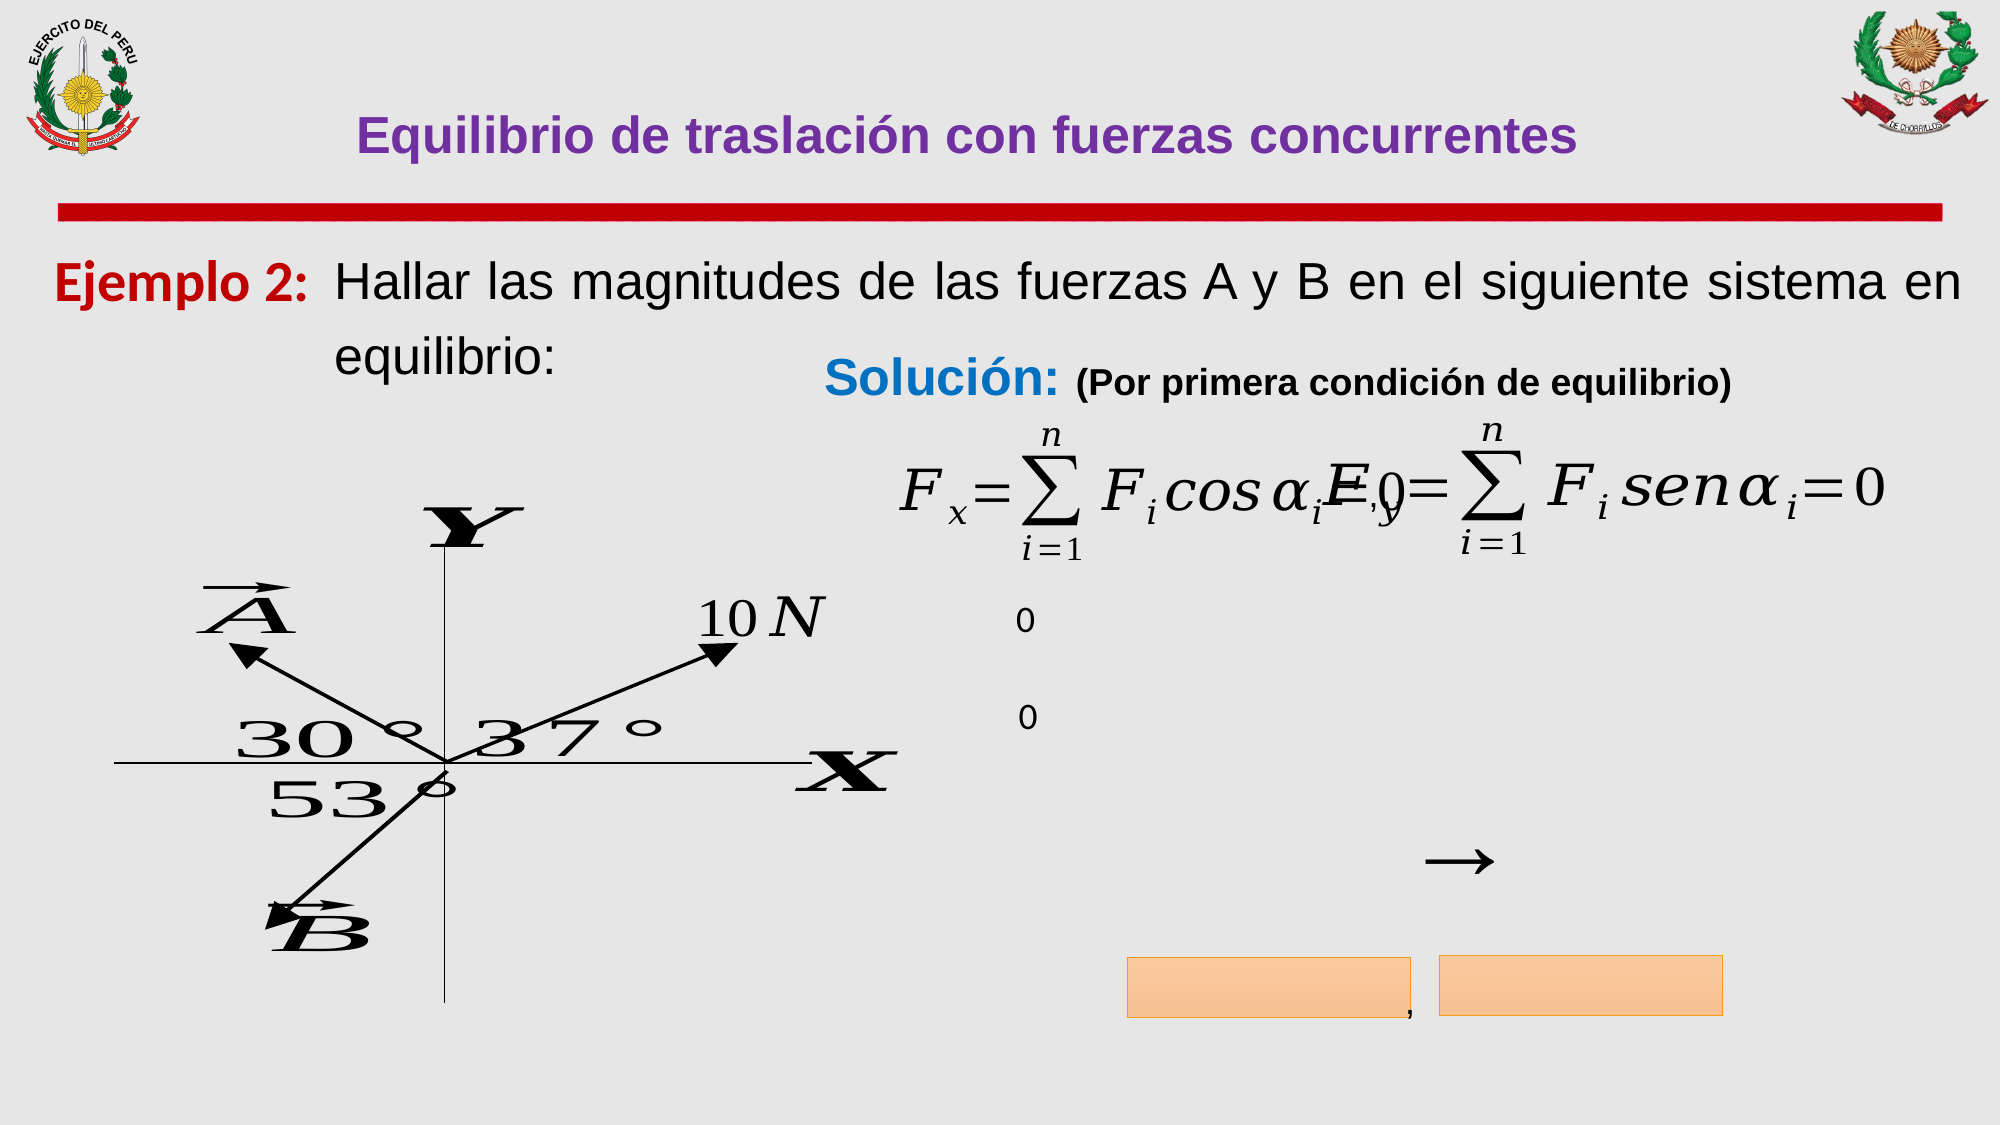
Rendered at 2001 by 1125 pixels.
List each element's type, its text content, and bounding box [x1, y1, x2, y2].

text_box , [1353, 462, 1425, 523]
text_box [113, 545, 813, 1004]
picture [1822, 0, 1999, 146]
text_box Ejemplo 2: [39, 208, 364, 321]
text_box , [1390, 969, 1461, 1030]
text_box Equilibrio de traslación con fuerzas concurrentes [341, 81, 1782, 171]
text_box Hallar las magnitudes de las fuerzas A y B en el siguiente sistema en equilibrio: [319, 227, 1978, 393]
picture [26, 19, 140, 156]
text_box Solución: (Por primera condición de equilibrio) [809, 323, 2000, 413]
